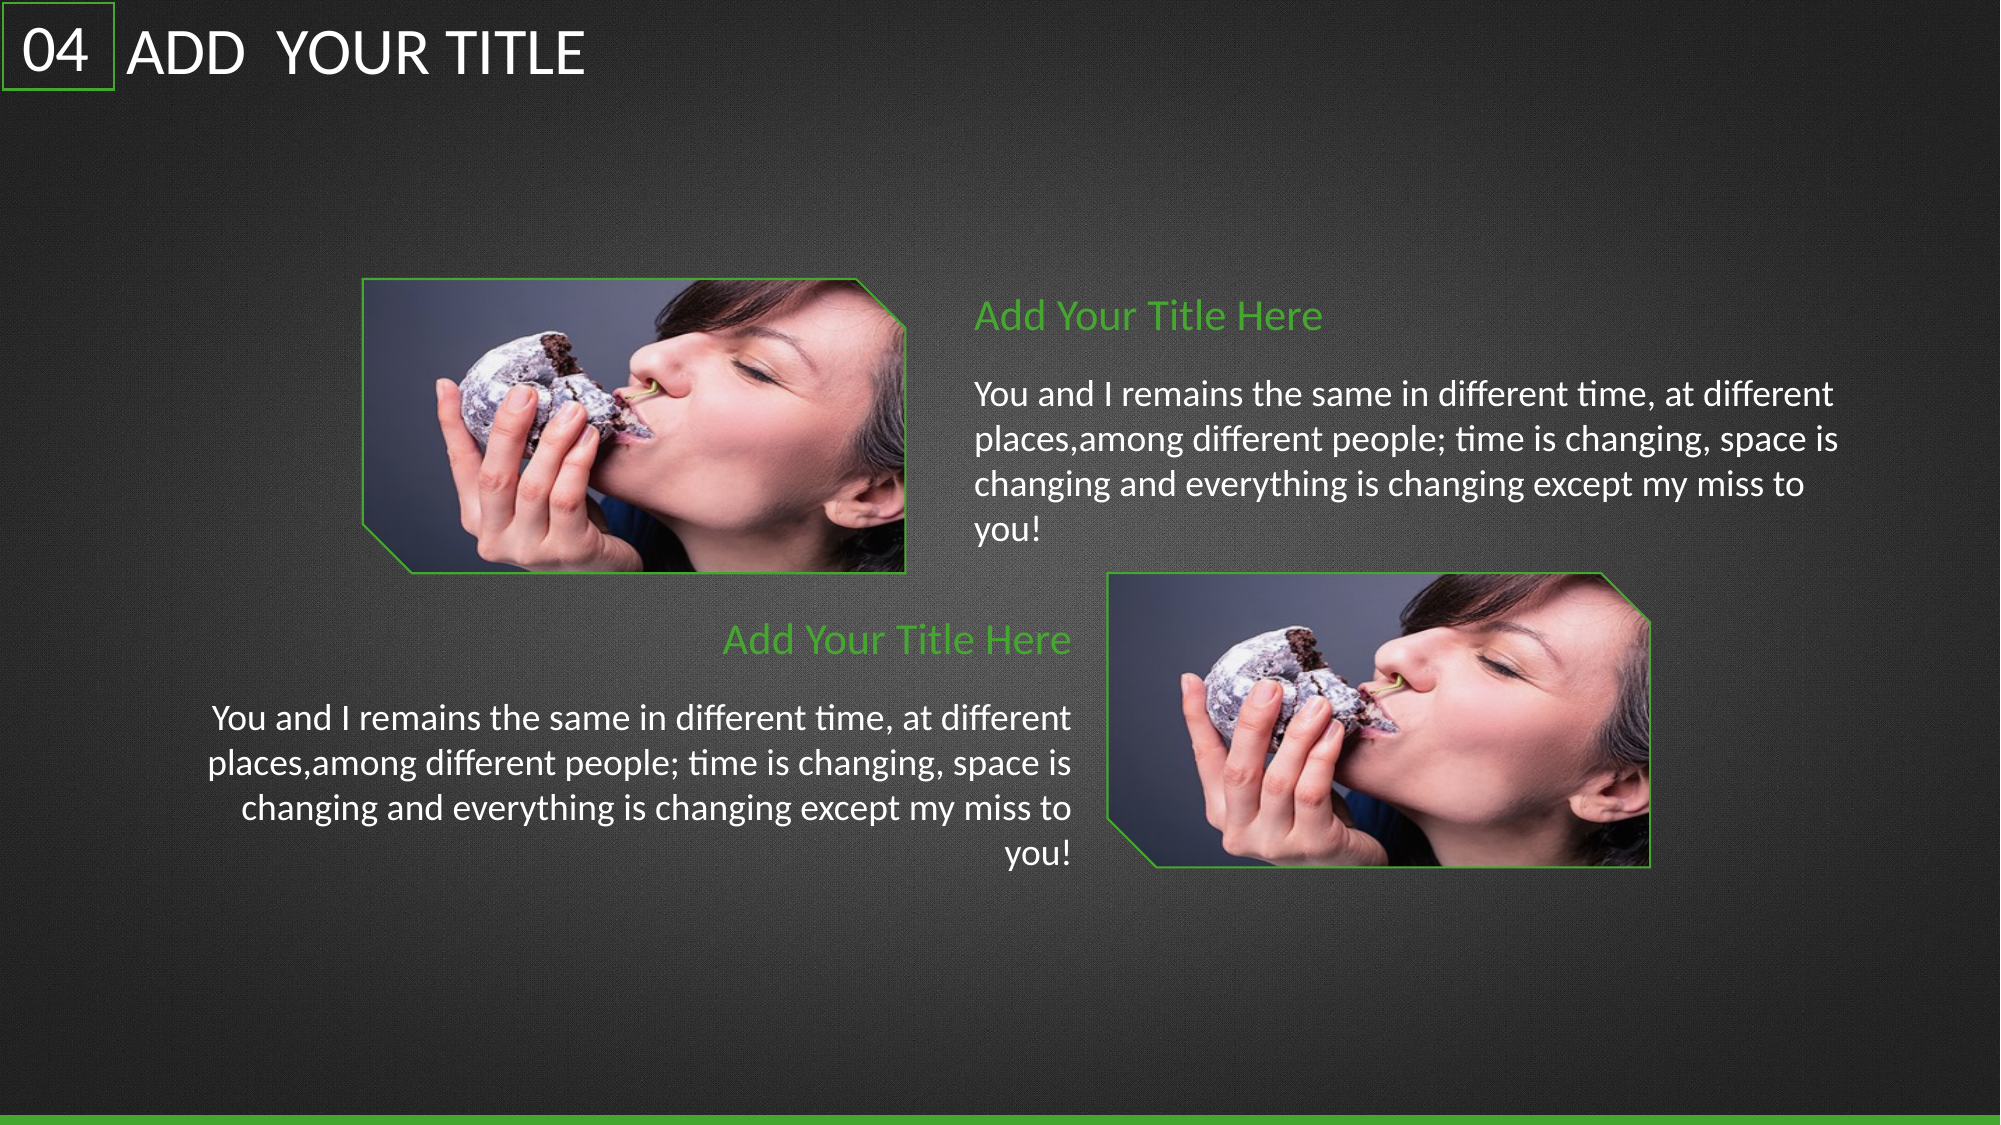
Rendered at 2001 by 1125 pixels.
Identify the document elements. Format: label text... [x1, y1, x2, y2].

text_box Add Your Title Here [668, 602, 1088, 671]
text_box 04 [0, 0, 112, 93]
text_box [0, 1114, 2000, 1125]
picture [0, 0, 2000, 1114]
text_box [361, 277, 907, 575]
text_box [959, 278, 1867, 560]
text_box [1106, 572, 1652, 869]
text_box ADD YOUR TITLE [111, 0, 614, 96]
text_box You and I remains the same in different time, at different places,among different people; time is changing, space is changing and everything is changing except my miss to you! [180, 685, 1088, 881]
